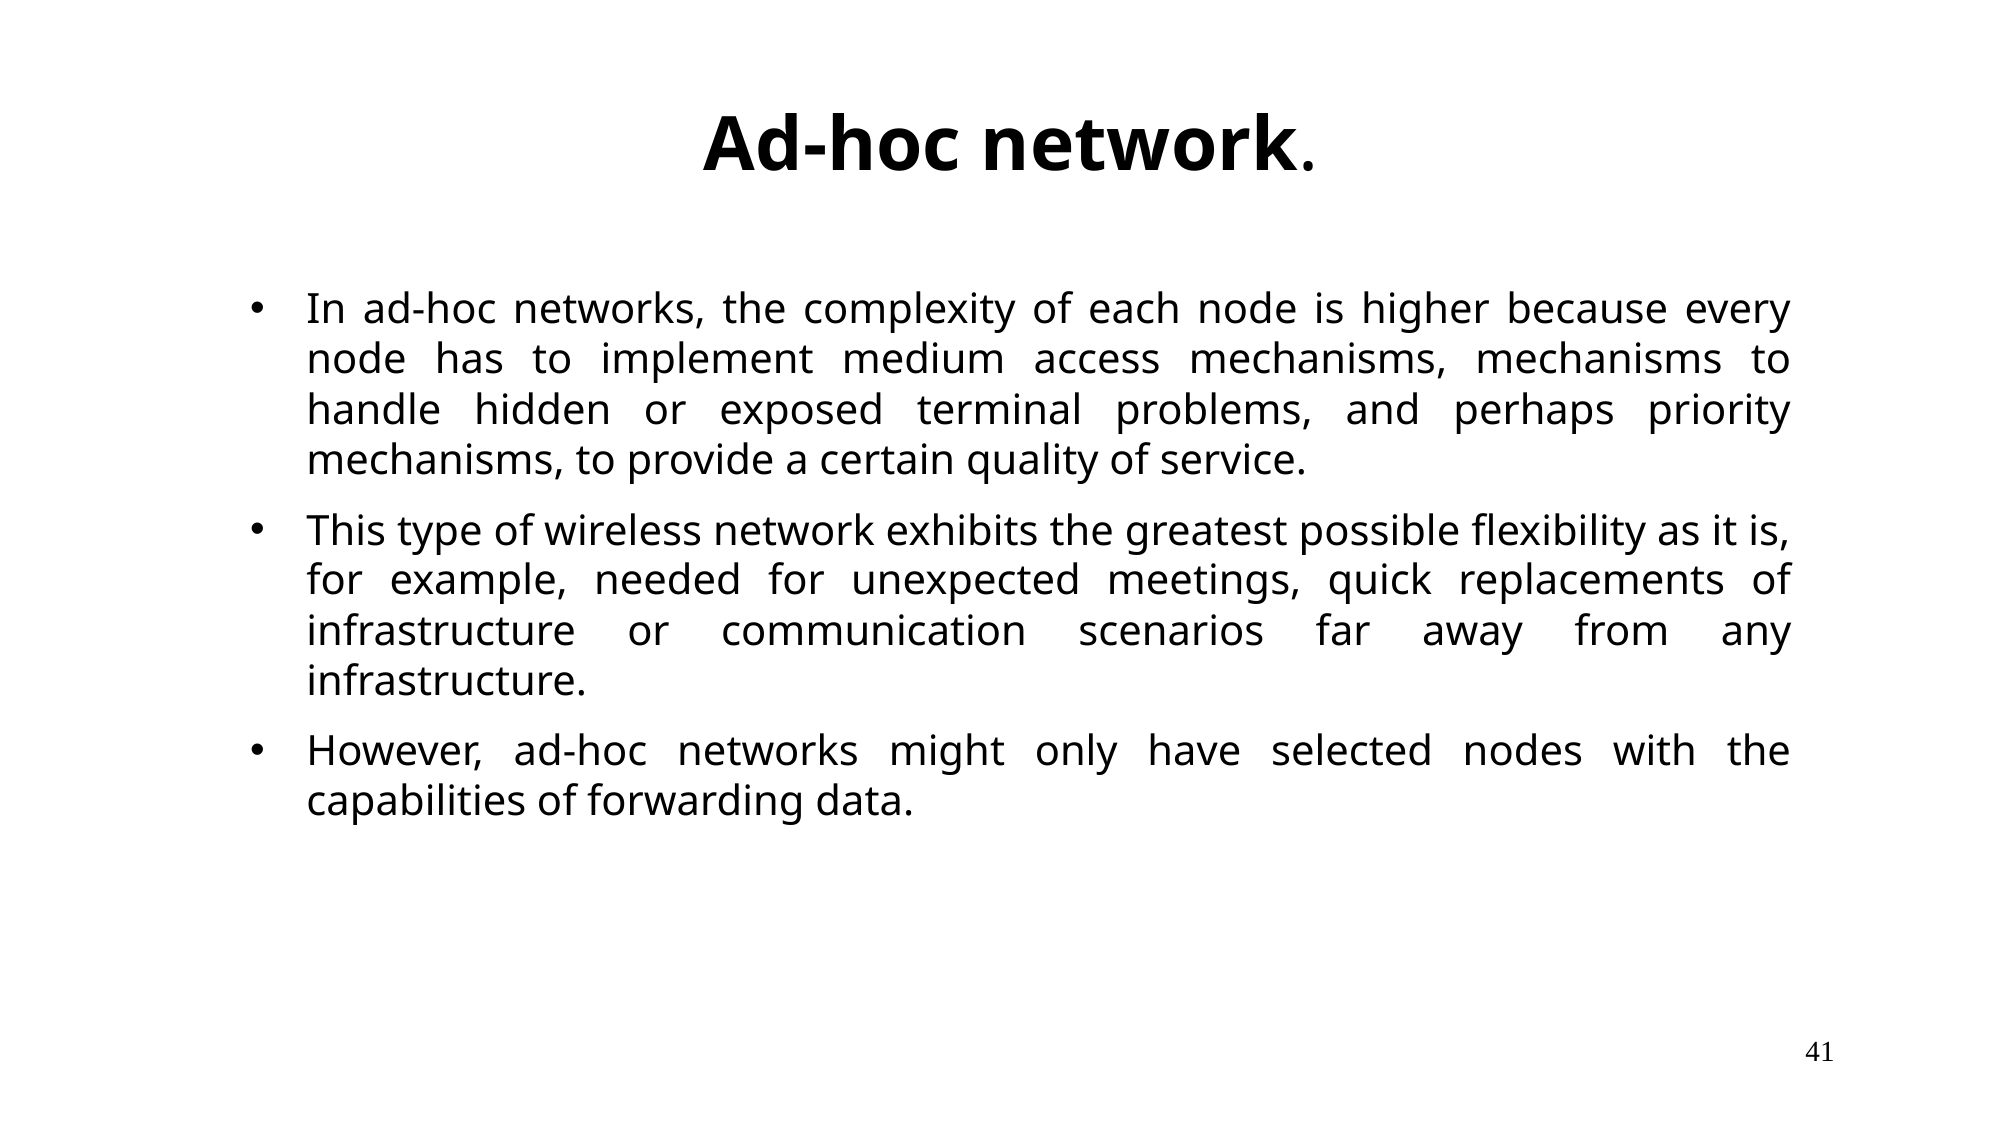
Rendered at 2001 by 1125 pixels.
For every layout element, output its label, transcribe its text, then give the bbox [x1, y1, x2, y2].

text_box In ad-hoc networks, the complexity of each node is higher because every node has to implement medium access mechanisms, mechanisms to handle hidden or exposed terminal problems, and perhaps priority mechanisms, to provide a certain quality of service. This type of wireless network exhibits the greatest possible flexibility as it is, for example, needed for unexpected meetings, quick replacements of infrastructure or communication scenarios far away from any infrastructure. However, ad-hoc networks might only have selected nodes with the capabilities of forwarding data. [160, 274, 1807, 832]
text_box Ad-hoc network. [289, 87, 1678, 275]
slide_number 41 [1433, 1024, 1851, 1101]
